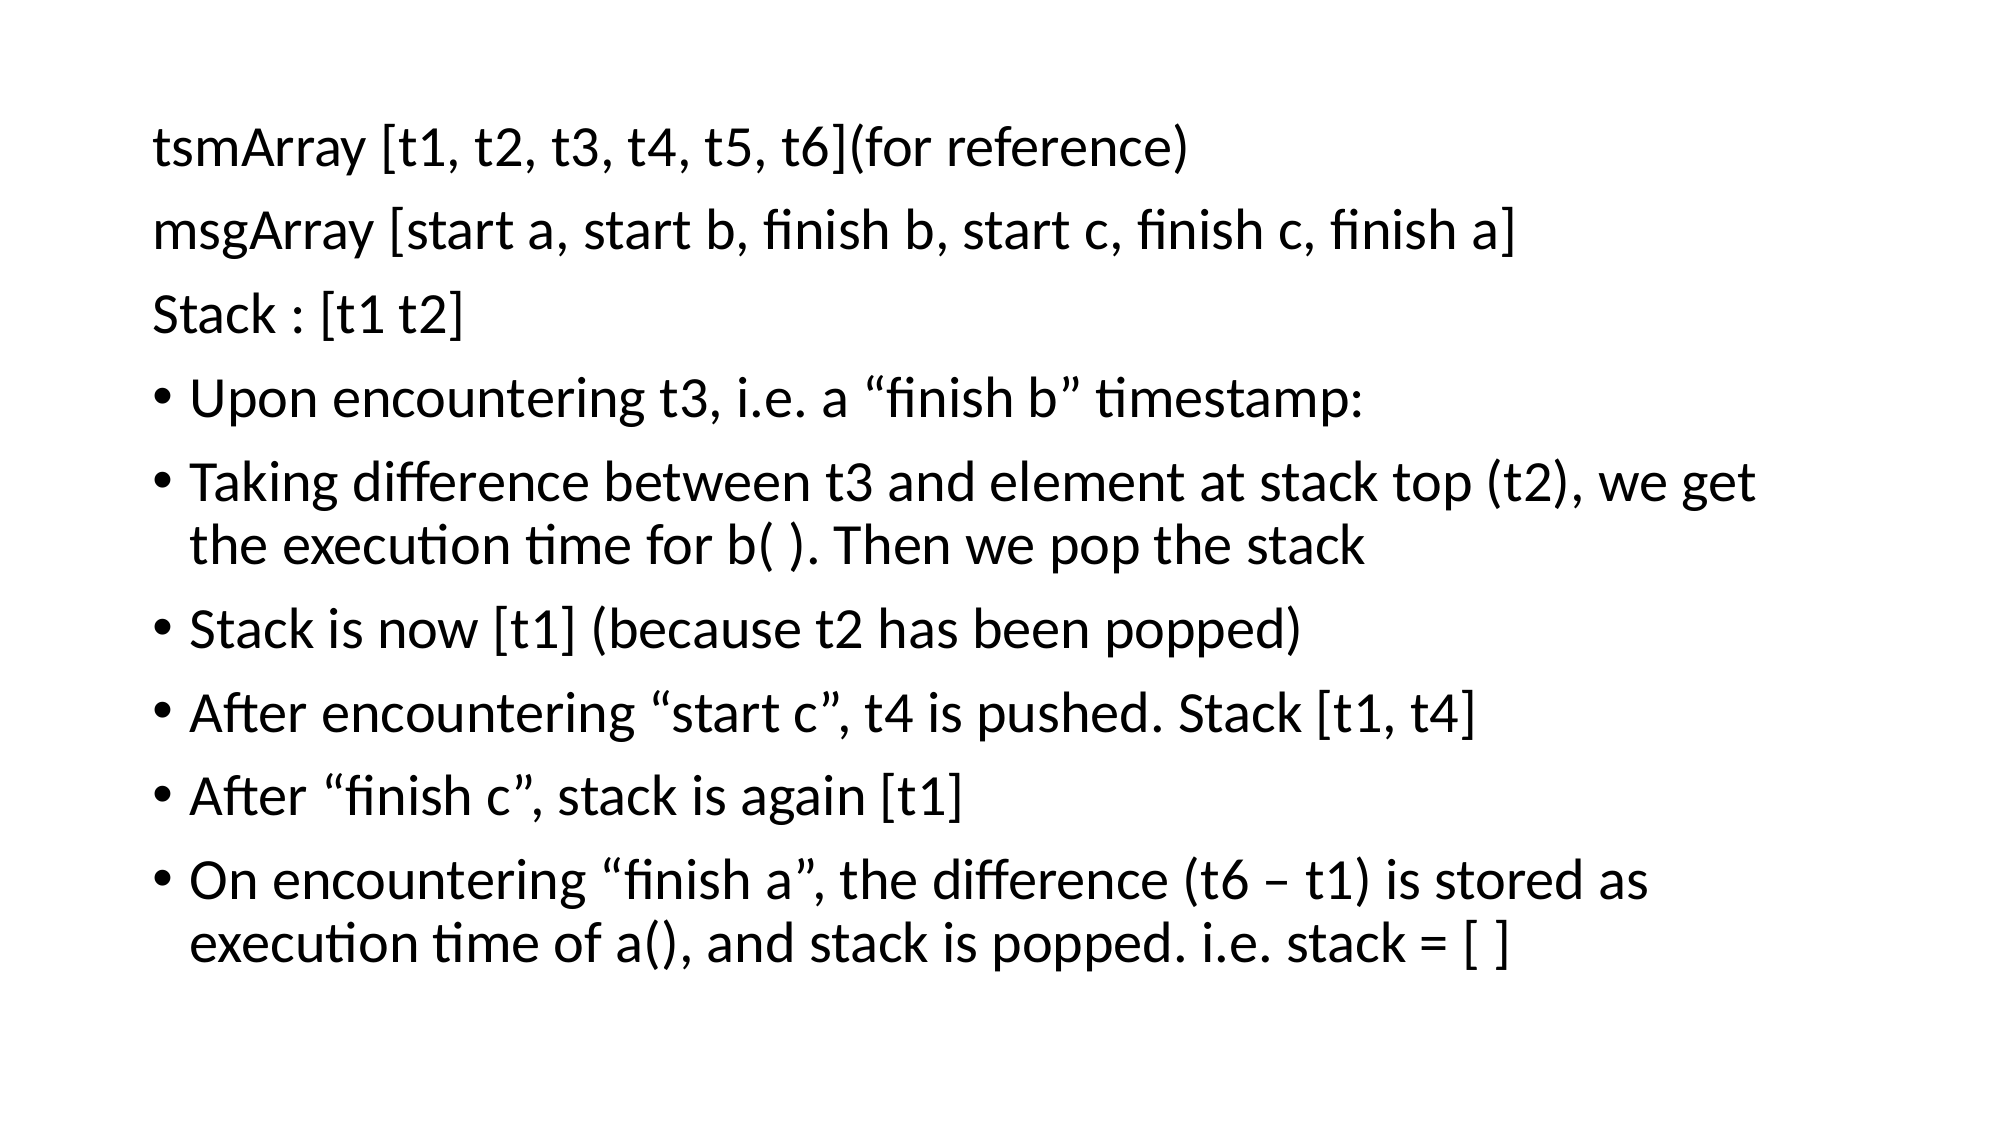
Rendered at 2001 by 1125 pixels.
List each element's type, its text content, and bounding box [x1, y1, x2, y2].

list tsmArray [t1, t2, t3, t4, t5, t6](for reference) msgArray [start a, start b, finish b, start c, finish c, finish a] Stack : [t1 t2] Upon encountering t3, i.e. a “finish b” timestamp: Taking difference between t3 and element at stack top (t2), we get the execution time for b( ). Then we pop the stack Stack is now [t1] (because t2 has been popped) After encountering “start c”, t4 is pushed. Stack [t1, t4] After “finish c”, stack is again [t1] On encountering “finish a”, the difference (t6 – t1) is stored as execution time of a(), and stack is popped. i.e. stack = [ ] [137, 108, 1863, 1014]
